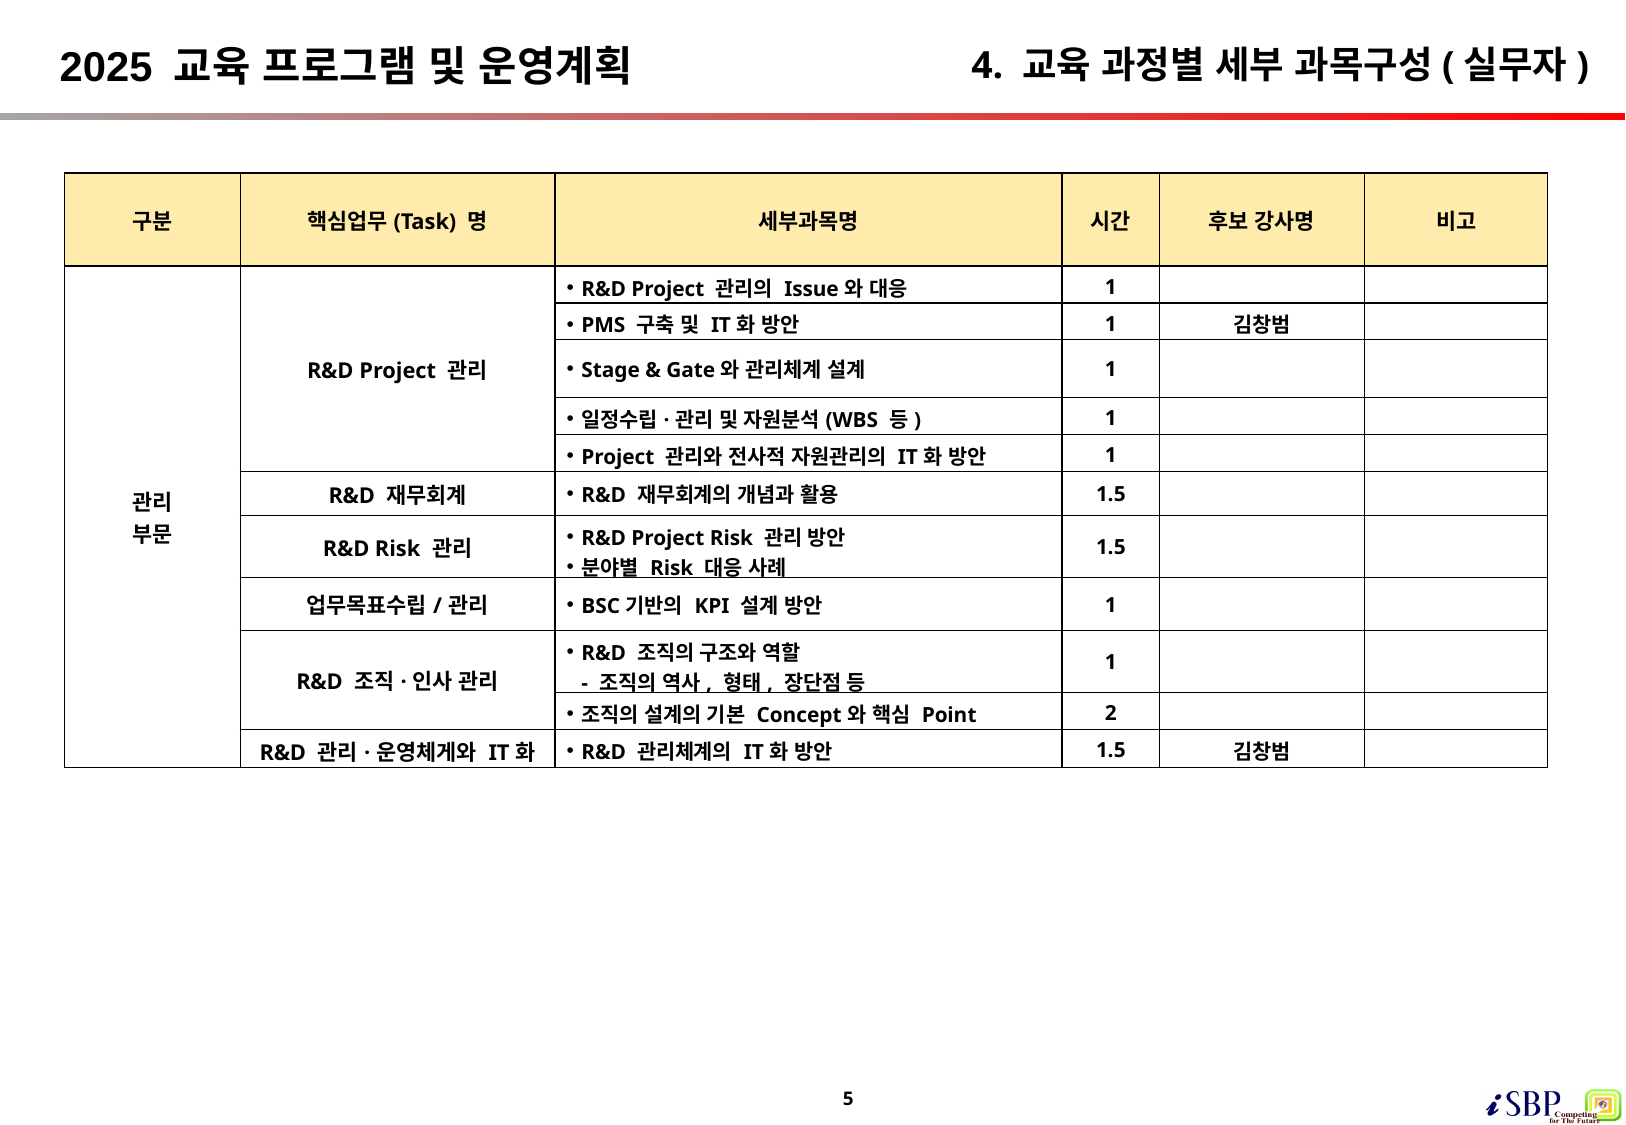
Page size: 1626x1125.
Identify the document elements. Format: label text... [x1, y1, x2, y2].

table_cell [1365, 398, 1547, 434]
table_cell 1 [1063, 304, 1159, 339]
table_cell 김창범 [1160, 304, 1364, 339]
table_cell 일정수립·관리 및 자원분석(WBS 등) [556, 398, 1061, 434]
table_cell 관리 부문 [65, 267, 240, 767]
table_cell 1.5 [1063, 516, 1159, 577]
slide_number 5 [827, 1080, 869, 1119]
table_cell R&D 재무회계 [241, 472, 554, 515]
table_cell R&D Project 관리의 Issue와 대응 [556, 267, 1061, 302]
table_cell R&D 조직·인사 관리 [241, 631, 554, 729]
table_cell [1365, 730, 1547, 767]
table_header 세부과목명 [556, 174, 1061, 265]
table_cell [1365, 693, 1547, 729]
table_cell 김창범 [1160, 730, 1364, 767]
table_cell [1365, 578, 1547, 630]
table_header 시간 [1063, 174, 1159, 265]
table_header 핵심업무(Task) 명 [241, 174, 554, 265]
table_header 후보 강사명 [1160, 174, 1364, 265]
table_cell [1160, 435, 1364, 471]
table_cell 업무목표수립/관리 [241, 578, 554, 630]
table_header 비고 [1365, 174, 1547, 265]
table_cell R&D Project 관리 [241, 267, 554, 471]
table_cell R&D Risk 관리 [241, 516, 554, 577]
table_cell [1365, 340, 1547, 397]
table_cell R&D 재무회계의 개념과 활용 [556, 472, 1061, 515]
picture [1485, 1088, 1622, 1124]
table_cell [1365, 435, 1547, 471]
table_cell 1 [1063, 267, 1159, 302]
table_cell BSC기반의 KPI 설계 방안 [556, 578, 1061, 630]
table_cell [1160, 267, 1364, 302]
title 4. 교육 과정별 세부 과목구성(실무자) [930, 33, 1604, 95]
table_cell R&D 관리·운영체게와 IT화 [241, 730, 554, 767]
table_cell [1365, 472, 1547, 515]
table_cell 조직의 설계의 기본 Concept와 핵심 Point [556, 693, 1061, 729]
table_cell [1160, 631, 1364, 692]
table_cell R&D Project Risk 관리 방안 분야별 Risk 대응 사례 [556, 516, 1061, 577]
table_cell Project 관리와 전사적 자원관리의 IT화 방안 [556, 435, 1061, 471]
table_cell [1160, 340, 1364, 397]
table_cell PMS 구축 및 IT화 방안 [556, 304, 1061, 339]
table_cell [1160, 472, 1364, 515]
table_cell Stage & Gate와 관리체계 설계 [556, 340, 1061, 397]
table_cell [1160, 693, 1364, 729]
table_cell 1 [1063, 435, 1159, 471]
table_cell [1160, 578, 1364, 630]
table_cell 1.5 [1063, 472, 1159, 515]
table_cell 1 [1063, 578, 1159, 630]
table_cell [1365, 304, 1547, 339]
table_cell 1 [1063, 398, 1159, 434]
table_header 구분 [65, 174, 240, 265]
table_cell [1365, 516, 1547, 577]
table_cell 2 [1063, 693, 1159, 729]
table_cell R&D 관리체계의 IT화 방안 [556, 730, 1061, 767]
text_box 2025 교육 프로그램 및 운영계획 [44, 32, 648, 97]
table_cell R&D 조직의 구조와 역할 - 조직의 역사, 형태, 장단점 등 [556, 631, 1061, 692]
table_cell [1160, 398, 1364, 434]
table_cell [1160, 516, 1364, 577]
table_cell 1 [1063, 631, 1159, 692]
table_cell 1 [1063, 340, 1159, 397]
table_cell 1.5 [1063, 730, 1159, 767]
table_cell [1365, 267, 1547, 302]
table_cell [1365, 631, 1547, 692]
